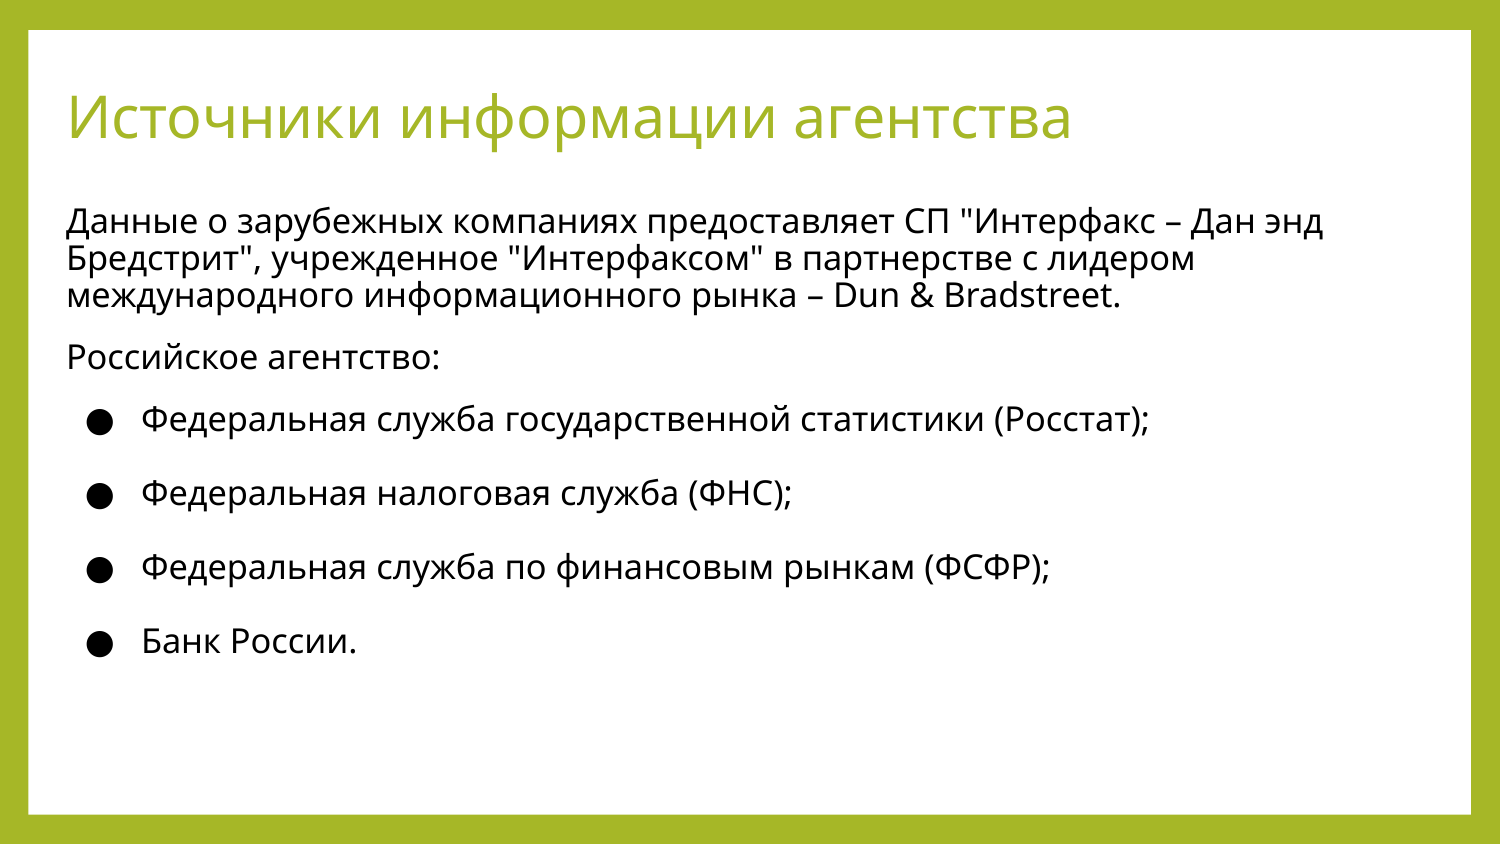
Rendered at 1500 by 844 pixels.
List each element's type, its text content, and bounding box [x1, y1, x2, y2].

list Данные о зарубежных компаниях предоставляет СП "Интерфакс – Дан энд Бредстрит", учрежденное "Интерфаксом" в партнерстве с лидером международного информационного рынка – Dun & Bradstreet. Российское агентство: Федеральная служба государственной статистики (Росстат); Федеральная налоговая служба (ФНС); Федеральная служба по финансовым рынкам (ФСФР); Банк России. [51, 189, 1449, 750]
title Источники информации агентства [51, 72, 1449, 167]
